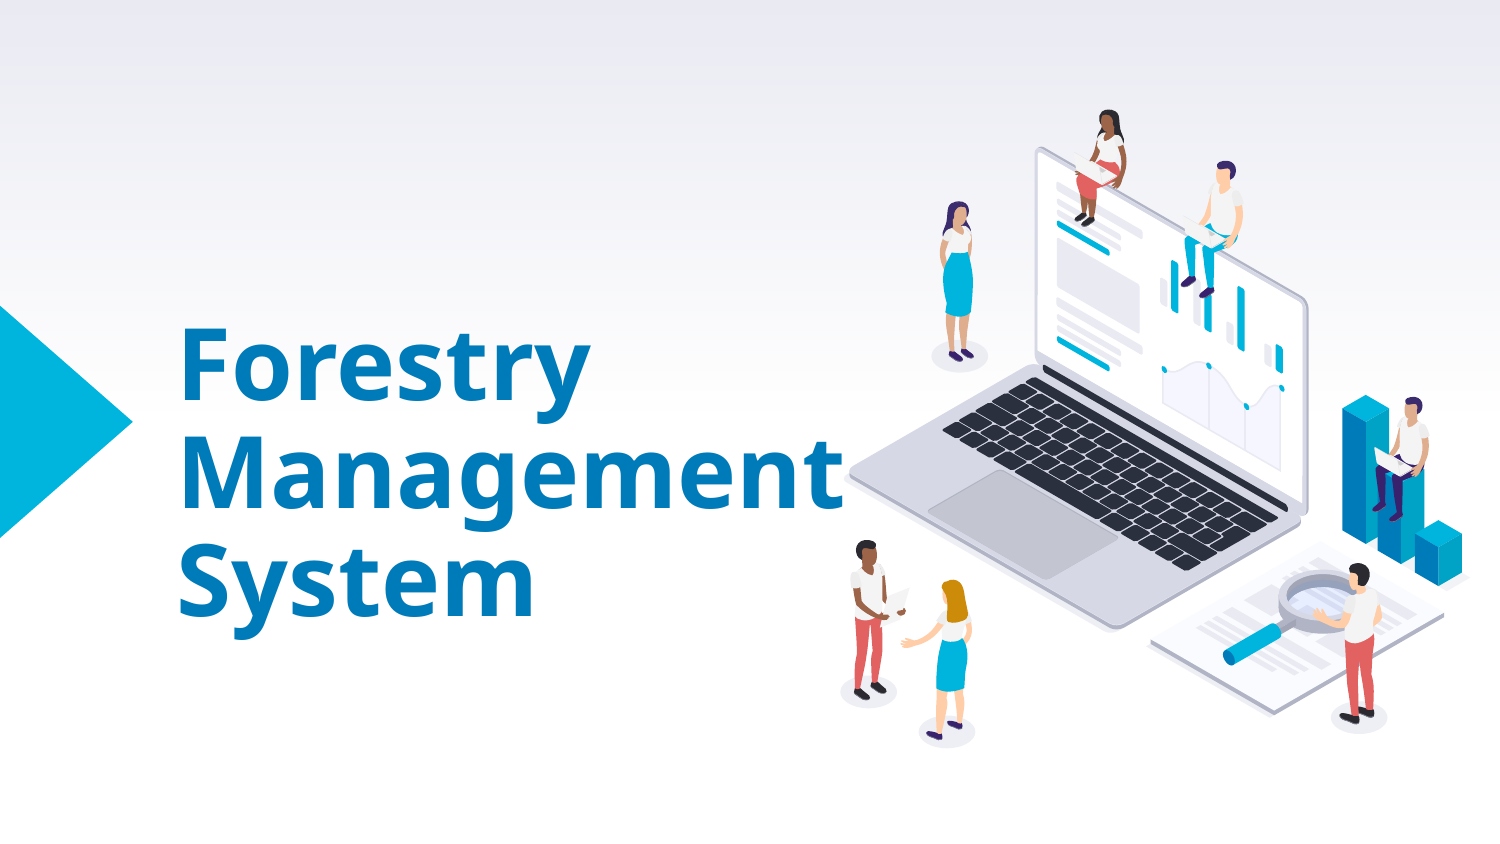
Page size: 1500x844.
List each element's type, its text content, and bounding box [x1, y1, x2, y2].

title Forestry Management System [176, 305, 834, 538]
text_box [839, 109, 1471, 749]
